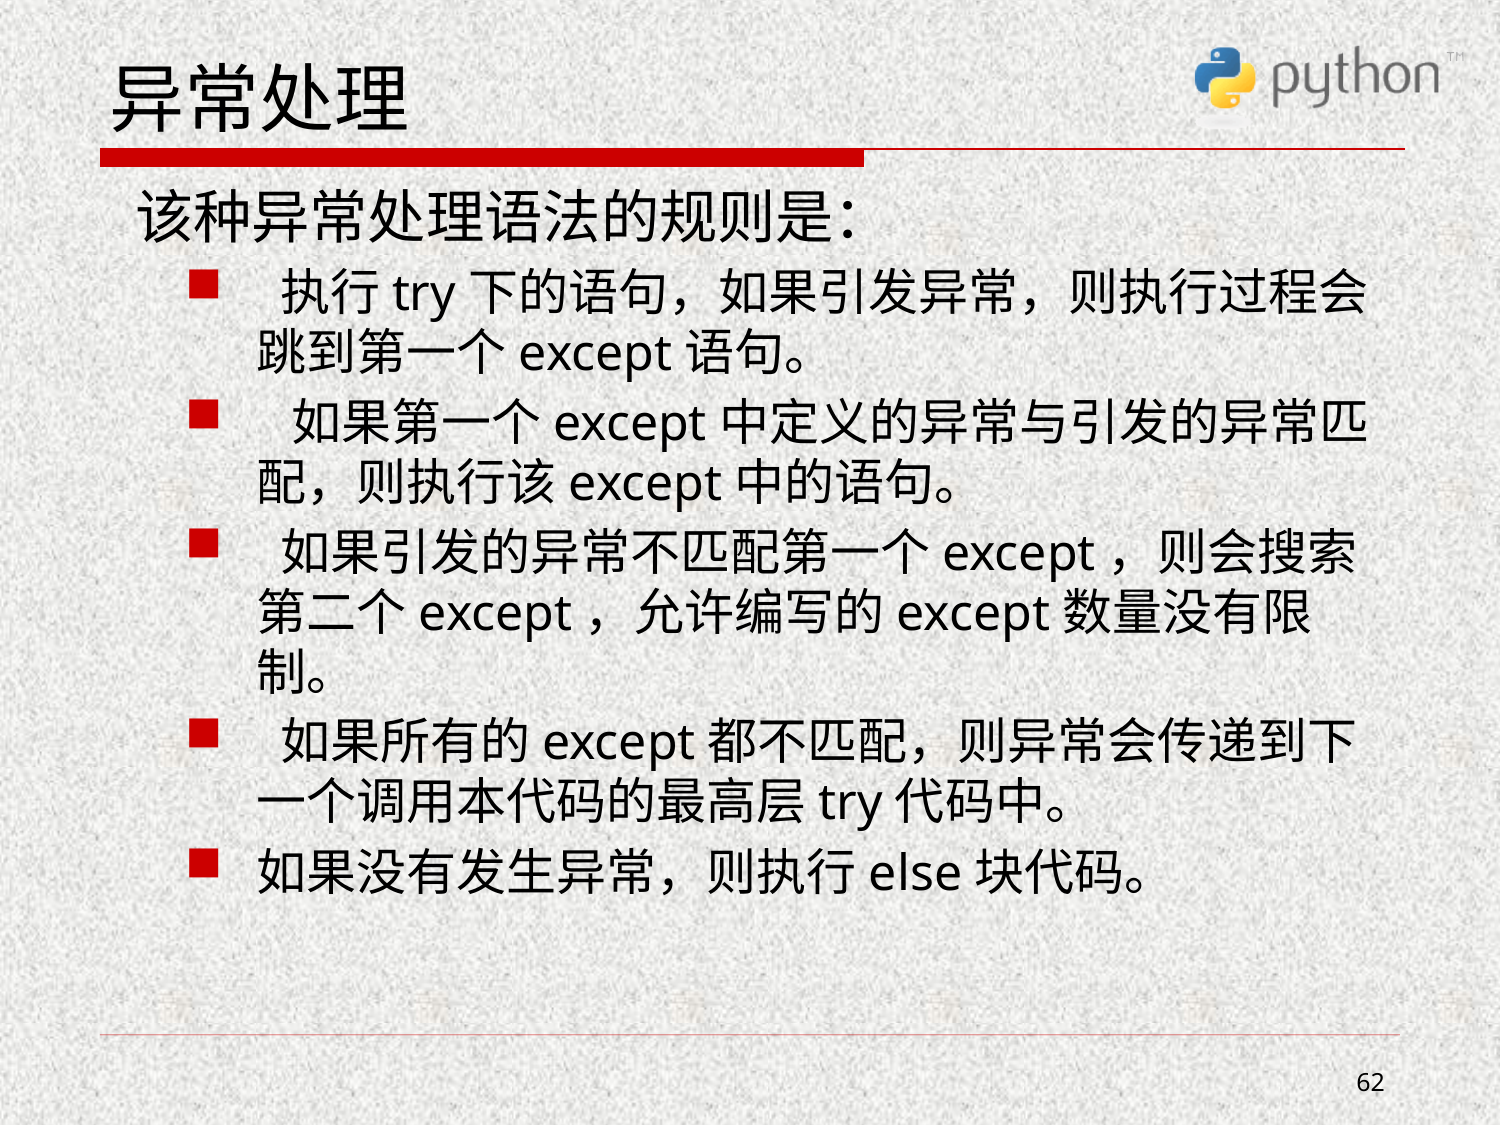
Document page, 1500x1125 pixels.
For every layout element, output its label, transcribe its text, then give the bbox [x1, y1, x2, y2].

picture [0, 0, 1500, 1125]
slide_number 62 [1074, 1058, 1401, 1103]
title 异常处理 [94, 50, 1407, 149]
list 该种异常处理语法的规则是： 执行try下的语句，如果引发异常，则执行过程会跳到第一个except语句。 如果第一个except中定义的异常与引发的异常匹配，则执行该except中的语句。 如果引发的异常不匹配第一个except，则会搜索第二个except，允许编写的except数量没有限制。 如果所有的except都不匹配，则异常会传递到下一个调用本代码的最高层try代码中。 如果没有发生异常，则执行else块代码。 [92, 172, 1406, 988]
